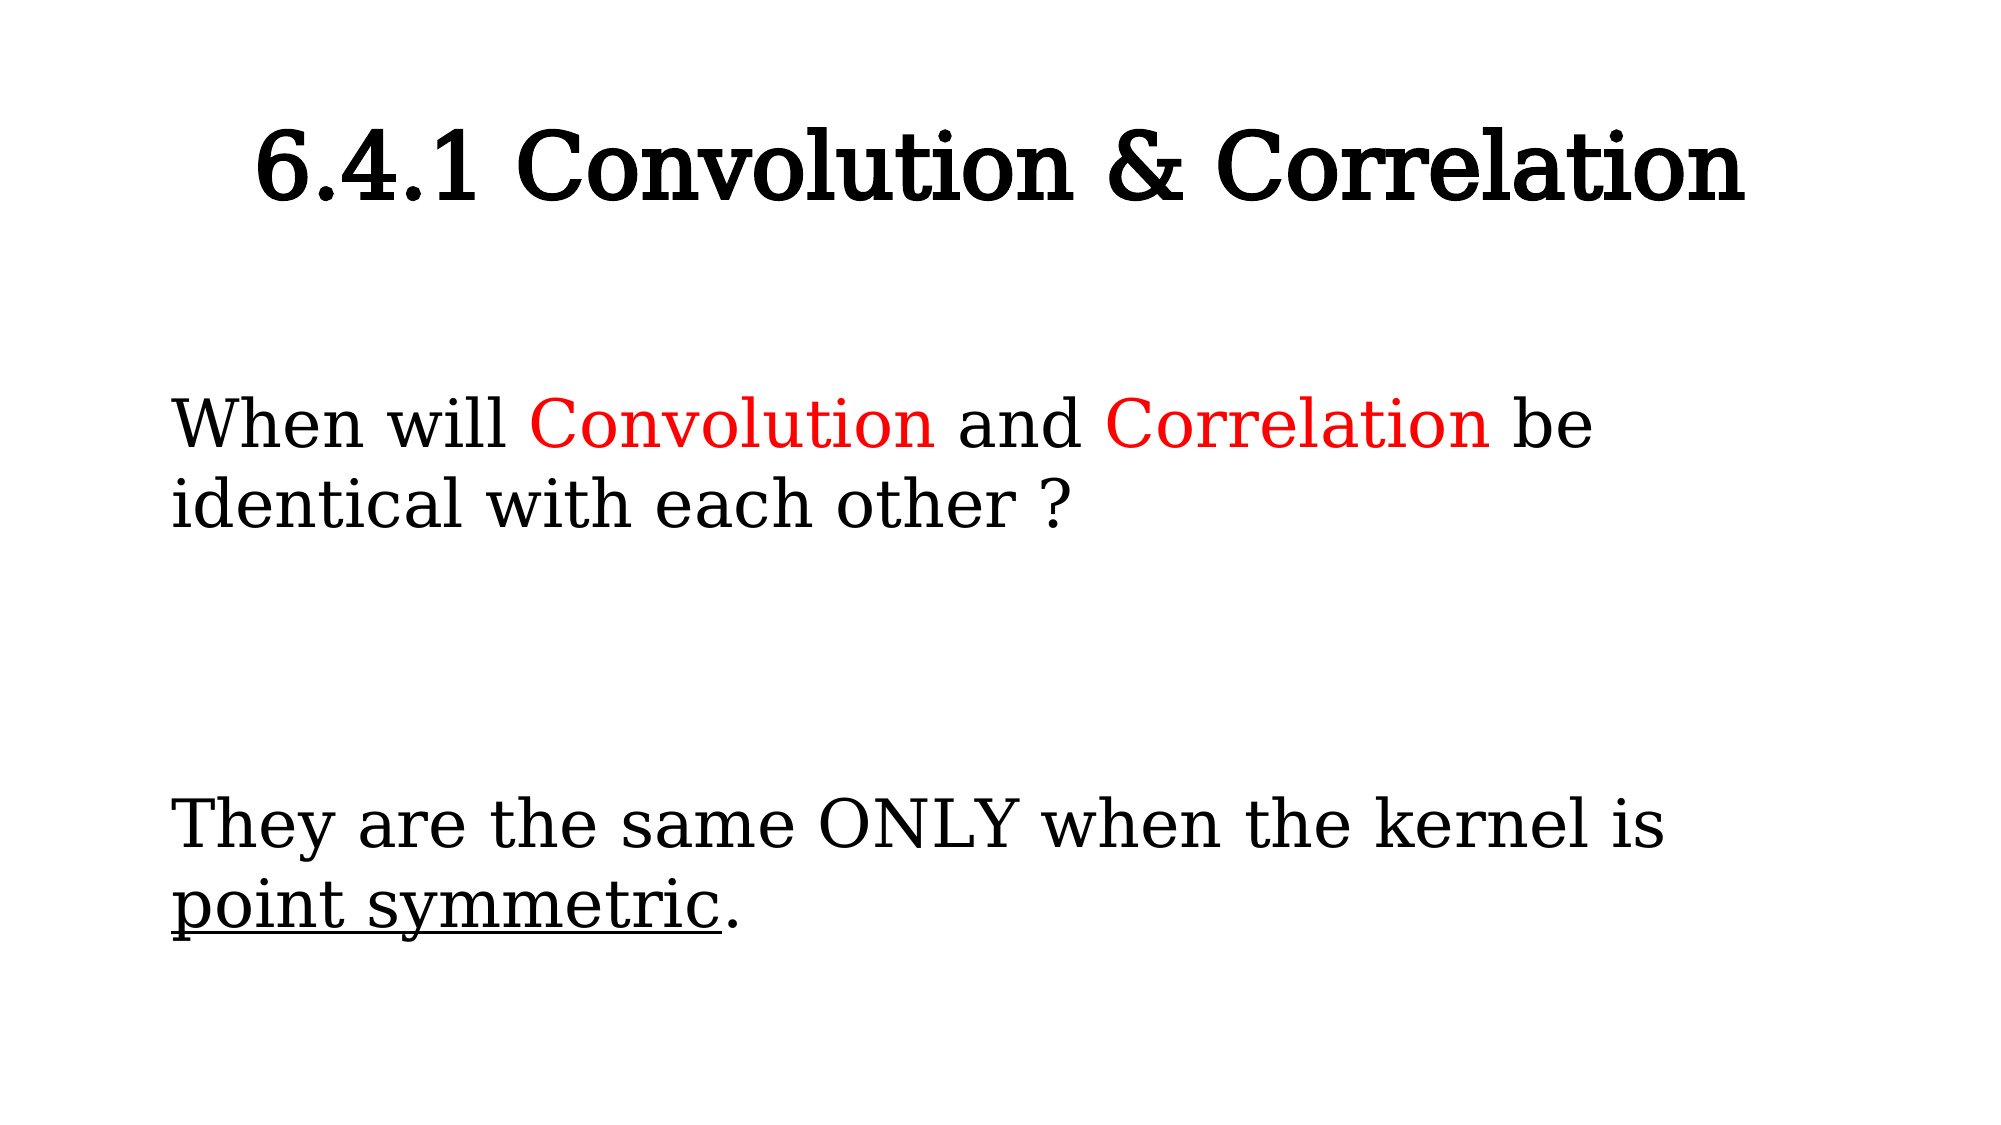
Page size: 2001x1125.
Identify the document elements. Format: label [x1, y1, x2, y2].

text_box [156, 373, 1863, 948]
title [137, 59, 1863, 278]
